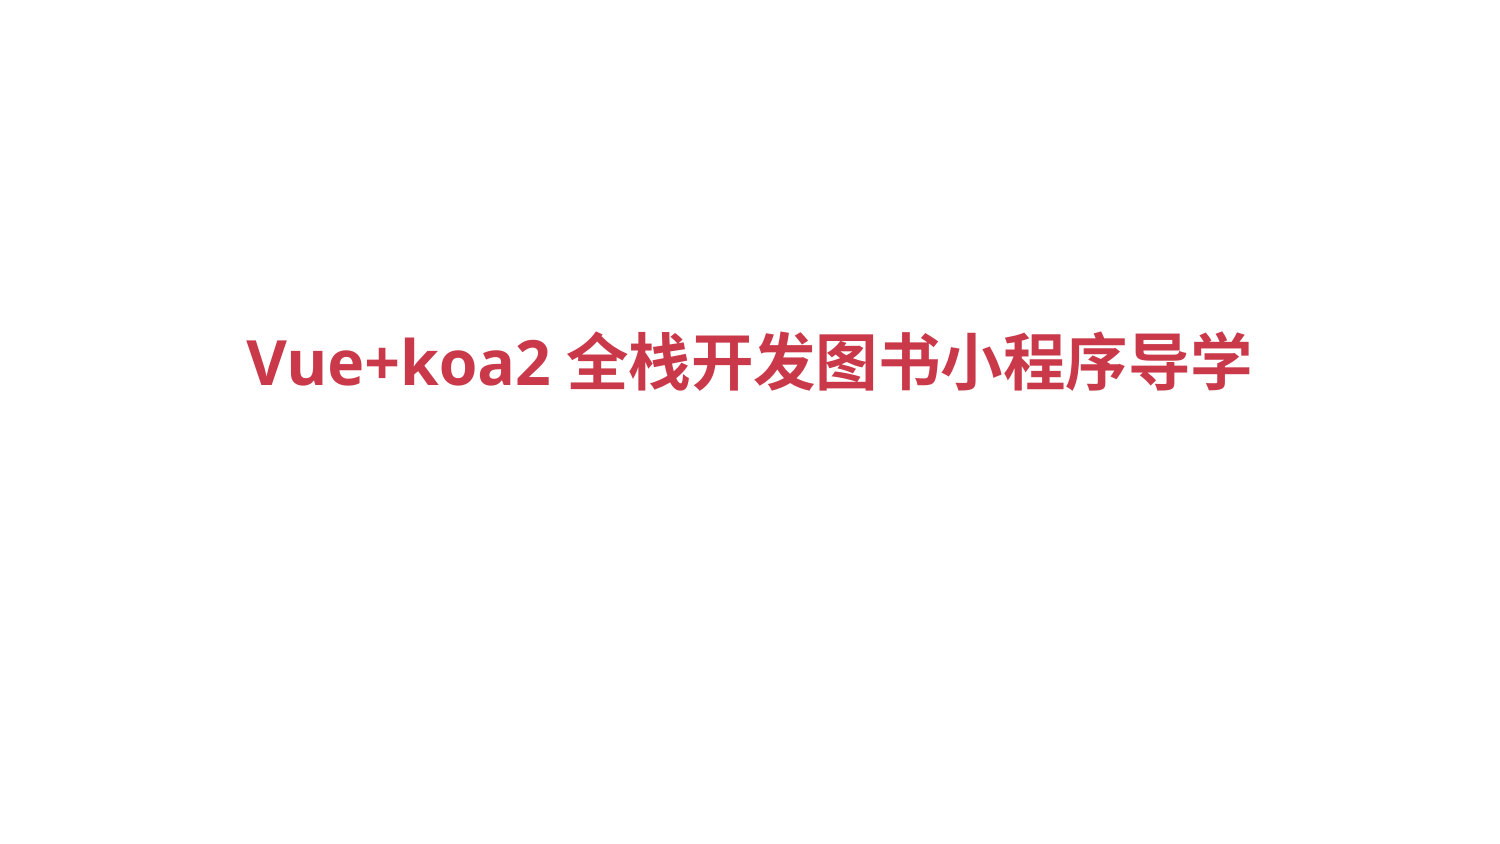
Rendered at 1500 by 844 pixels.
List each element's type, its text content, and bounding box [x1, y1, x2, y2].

text_box Vue+koa2全栈开发图书小程序导学 [0, 315, 1500, 406]
